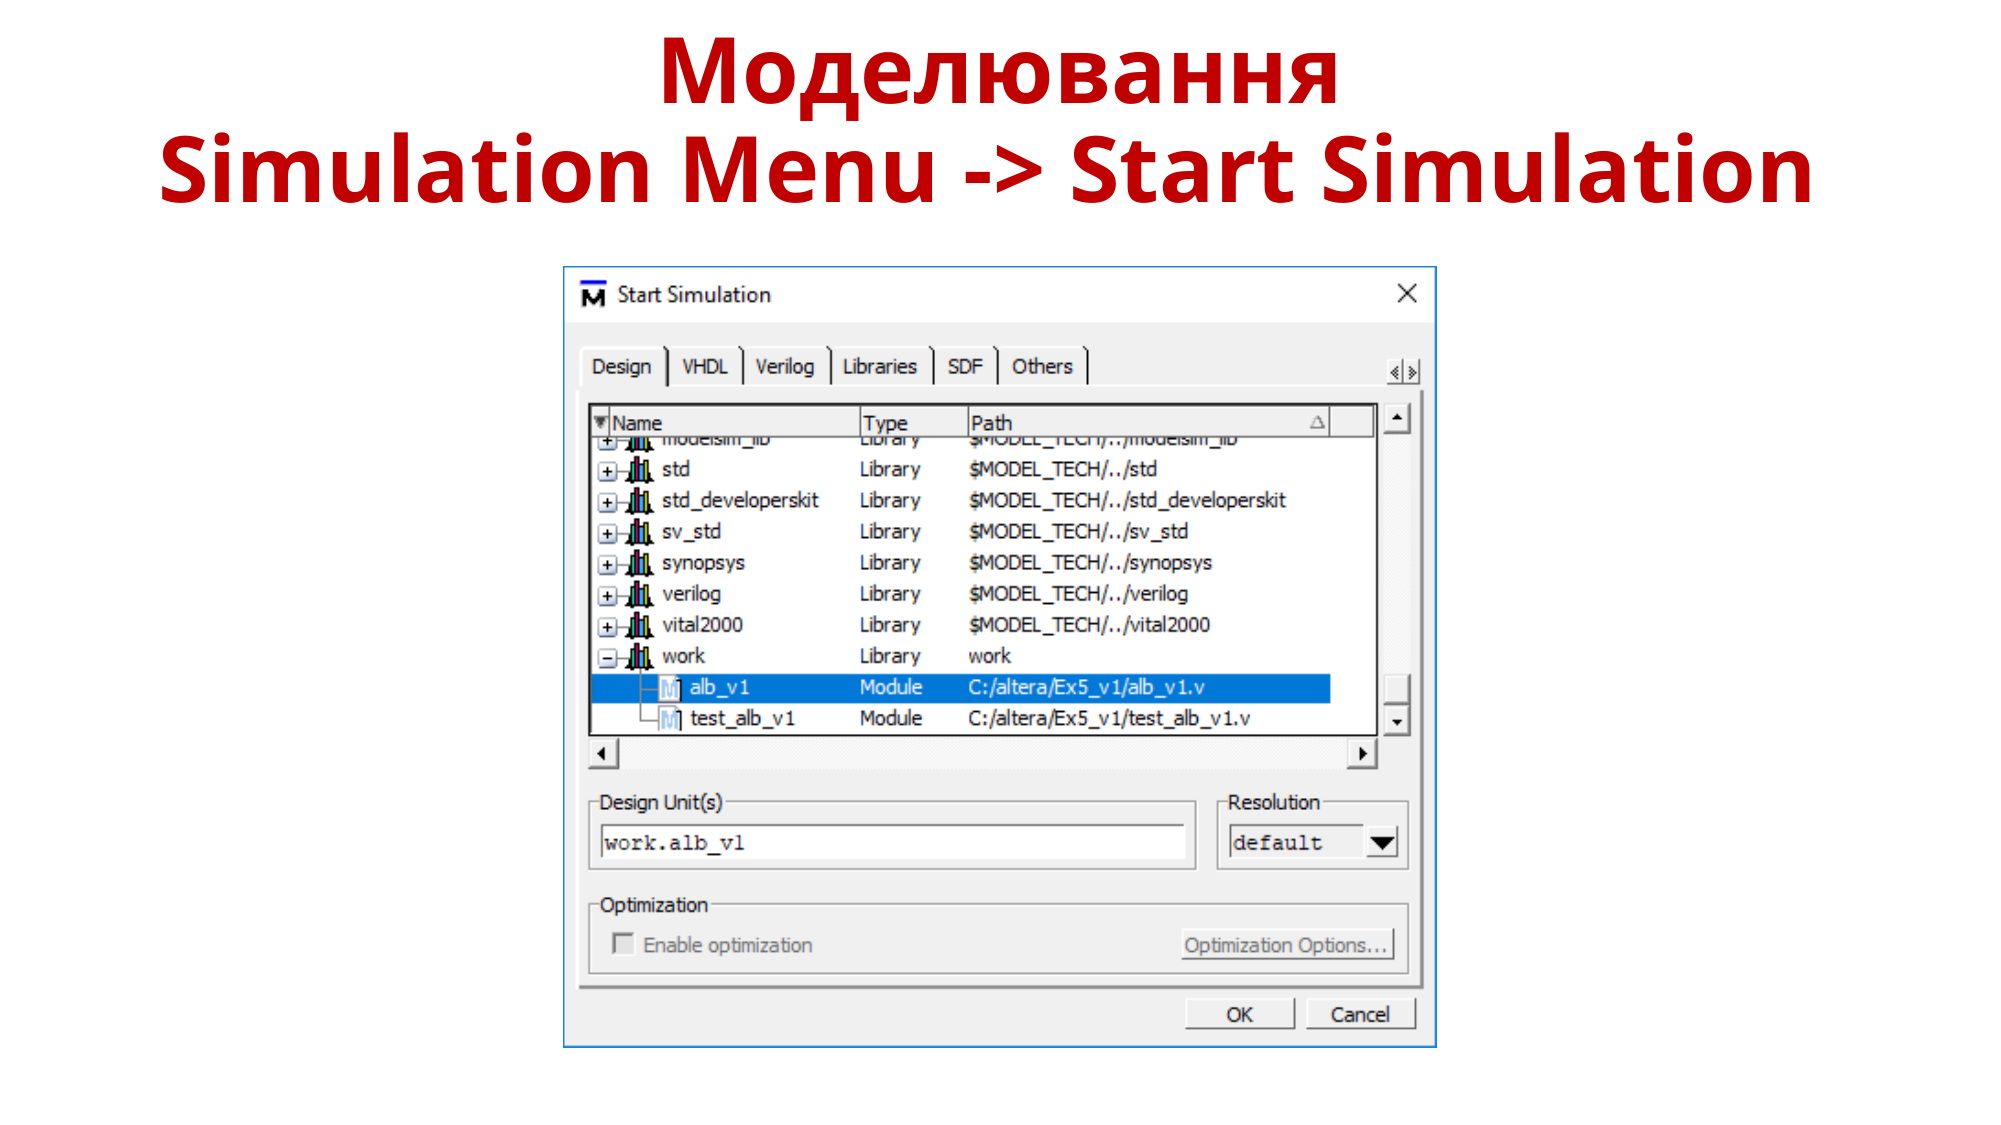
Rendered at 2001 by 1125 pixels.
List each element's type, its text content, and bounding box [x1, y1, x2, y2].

picture [563, 266, 1437, 1048]
title Моделювання Simulation Menu -> Start Simulation [137, 14, 1863, 233]
